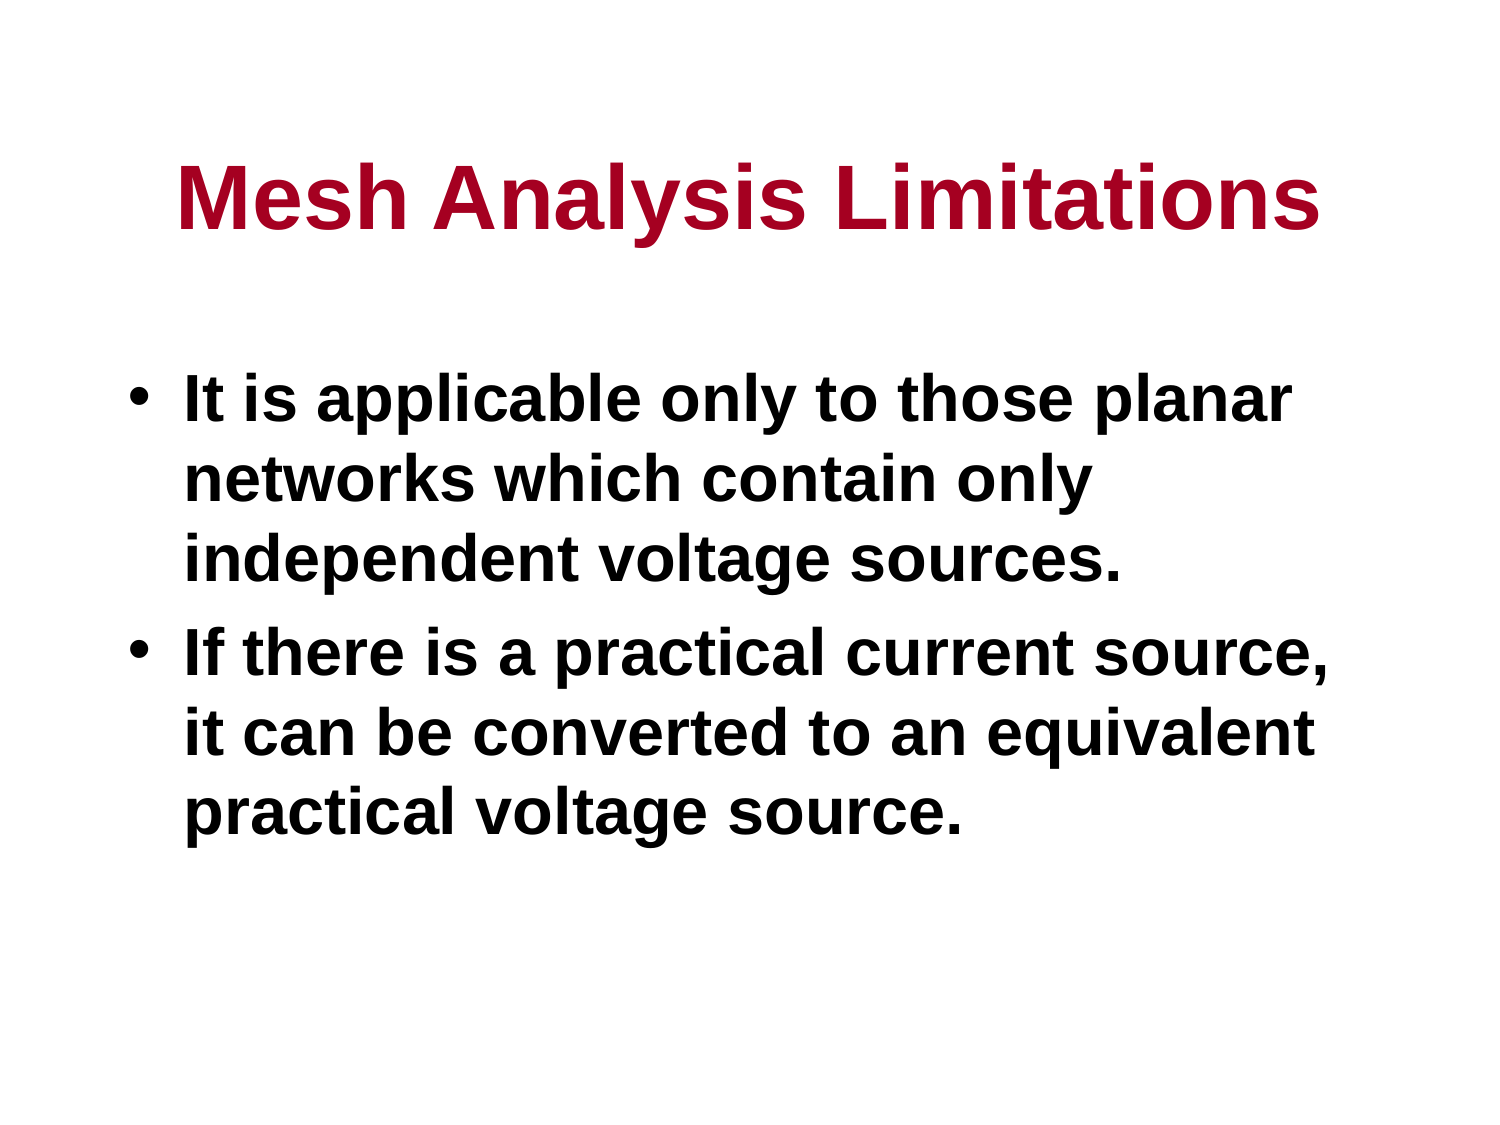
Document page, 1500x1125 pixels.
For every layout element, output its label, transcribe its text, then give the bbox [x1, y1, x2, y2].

list It is applicable only to those planar networks which contain only independent voltage sources. If there is a practical current source, it can be converted to an equivalent practical voltage source. [112, 347, 1388, 1000]
title Mesh Analysis Limitations [112, 104, 1388, 280]
